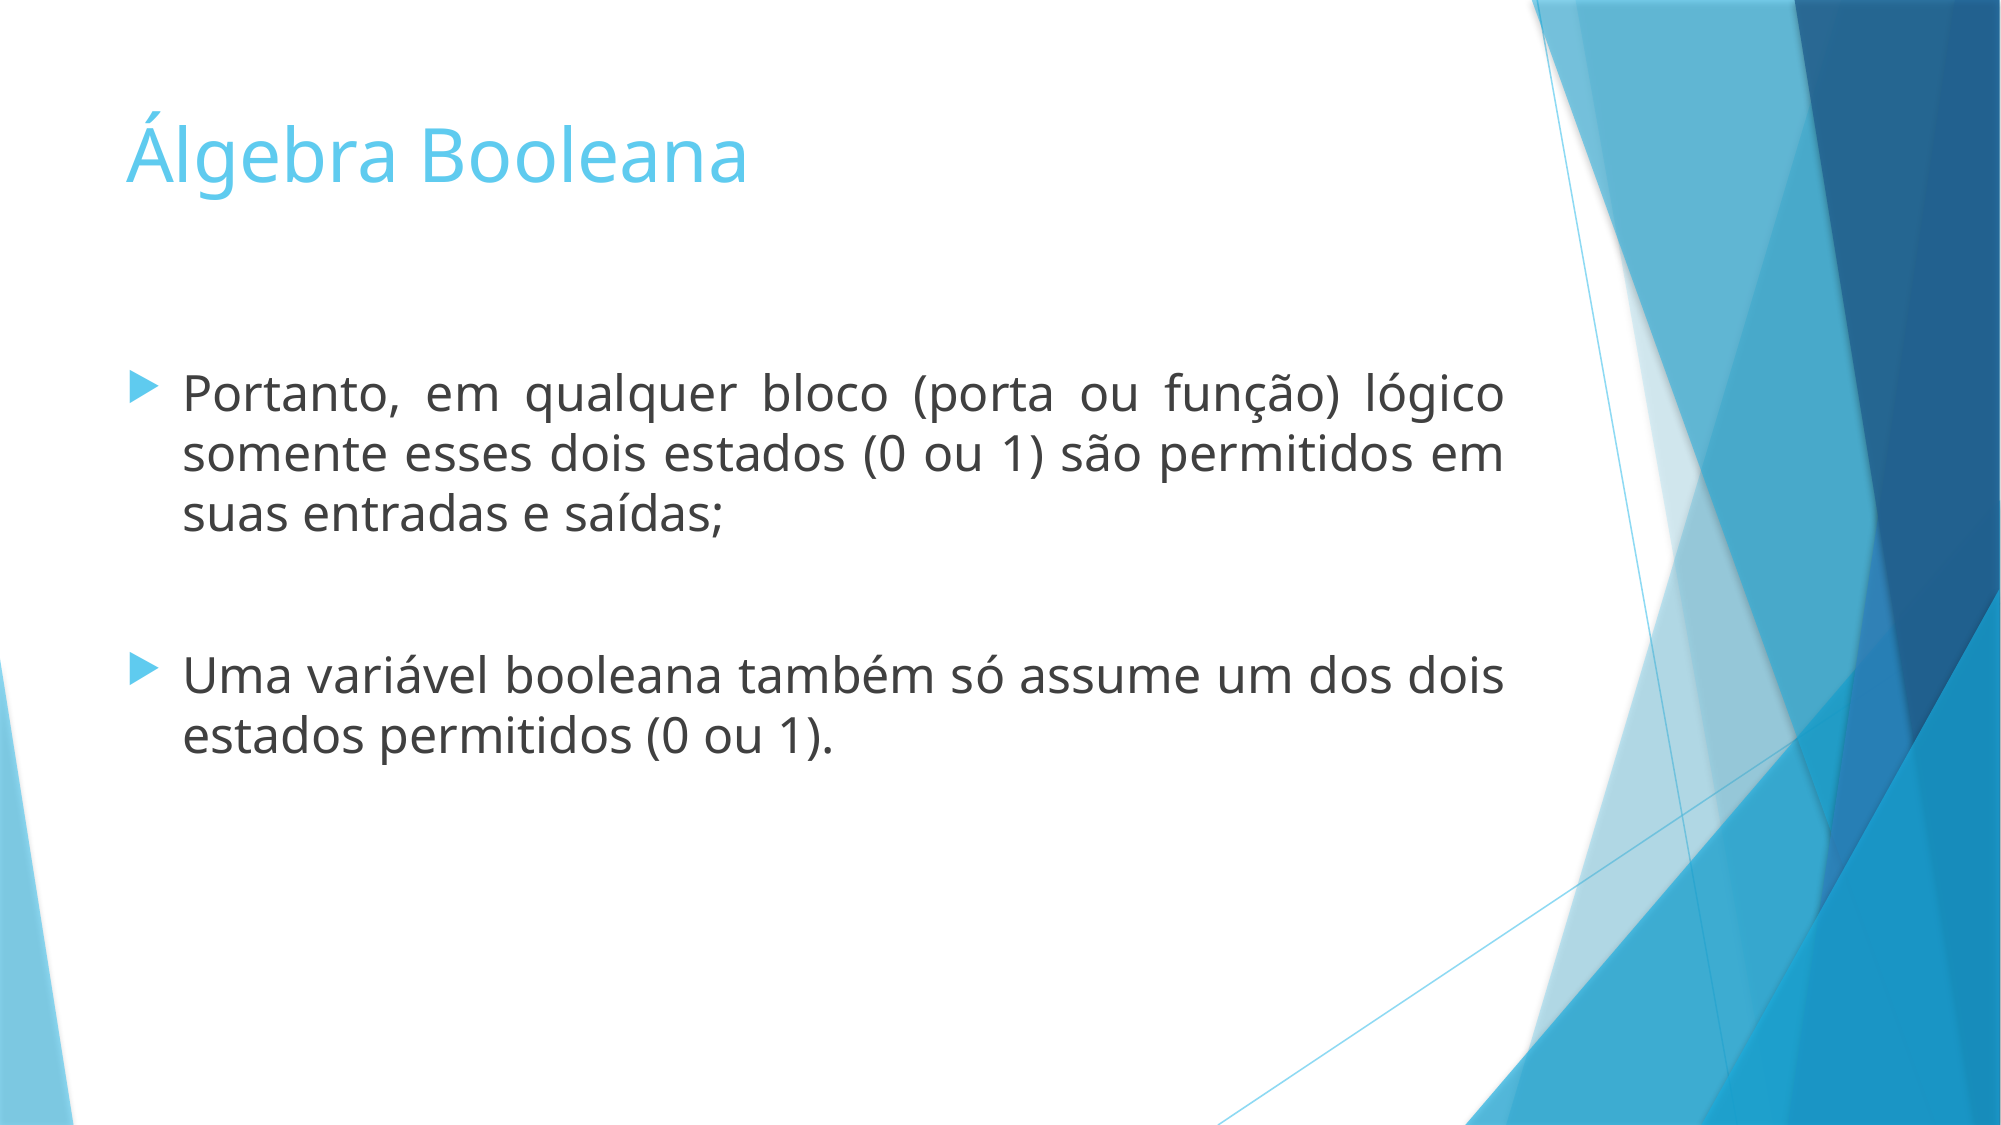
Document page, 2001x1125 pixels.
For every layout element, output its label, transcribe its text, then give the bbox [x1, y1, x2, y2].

title Álgebra Booleana [111, 99, 1522, 317]
list Portanto, em qualquer bloco (porta ou função) lógico somente esses dois estados (0 ou 1) são permitidos em suas entradas e saídas; Uma variável booleana também só assume um dos dois estados permitidos (0 ou 1). [111, 354, 1522, 992]
